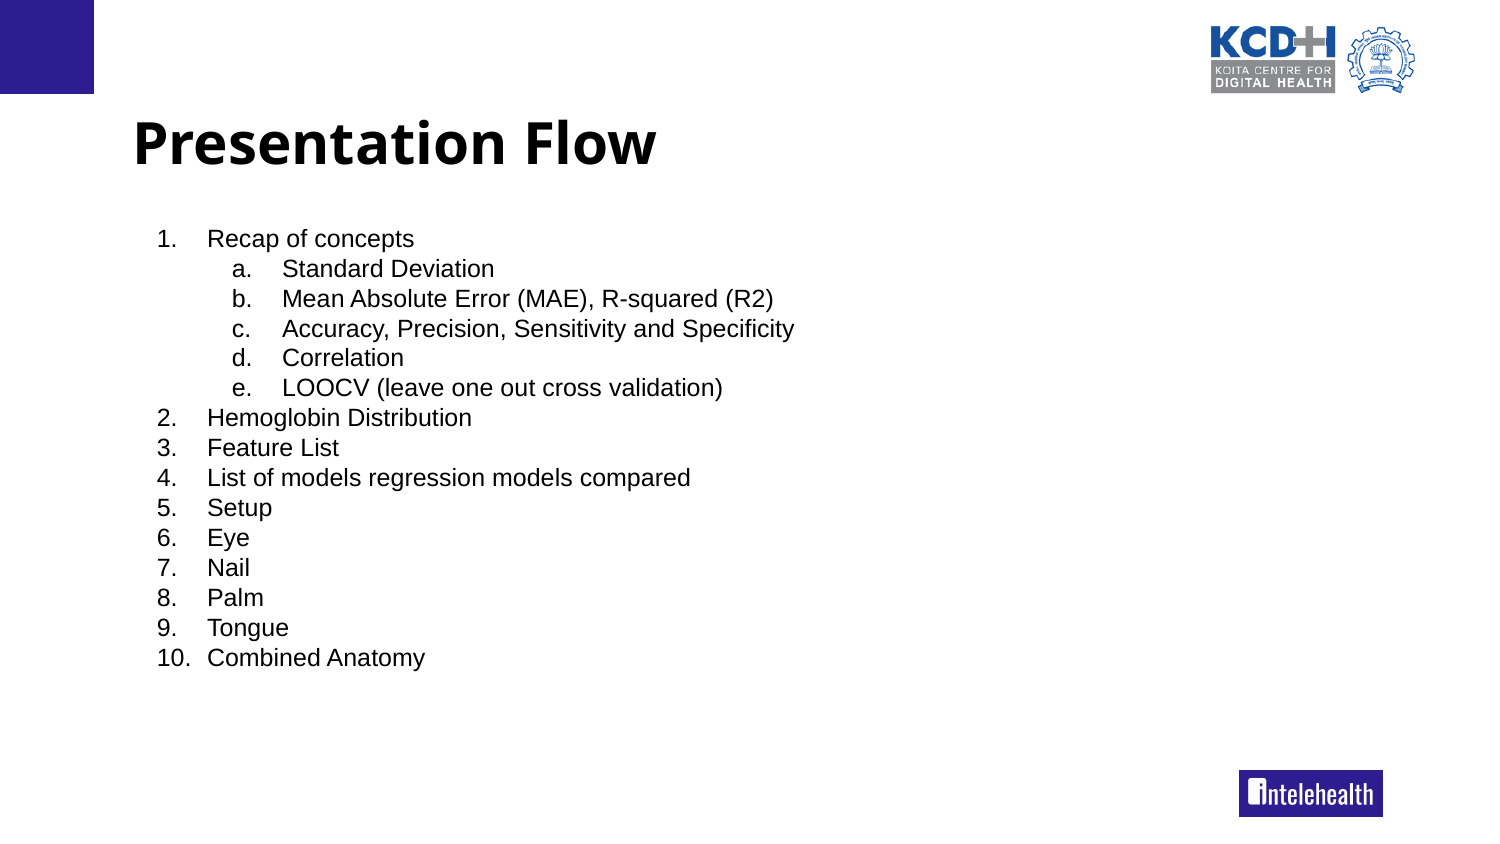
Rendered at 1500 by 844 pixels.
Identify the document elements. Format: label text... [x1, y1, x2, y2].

picture [1211, 25, 1422, 94]
picture [1239, 770, 1383, 817]
title Presentation Flow [116, 91, 1383, 207]
list Recap of concepts Standard Deviation Mean Absolute Error (MAE), R-squared (R2) Accuracy, Precision, Sensitivity and Specificity Correlation LOOCV (leave one out cross validation) Hemoglobin Distribution Feature List List of models regression models compared Setup Eye Nail Palm Tongue Combined Anatomy [116, 207, 1383, 712]
